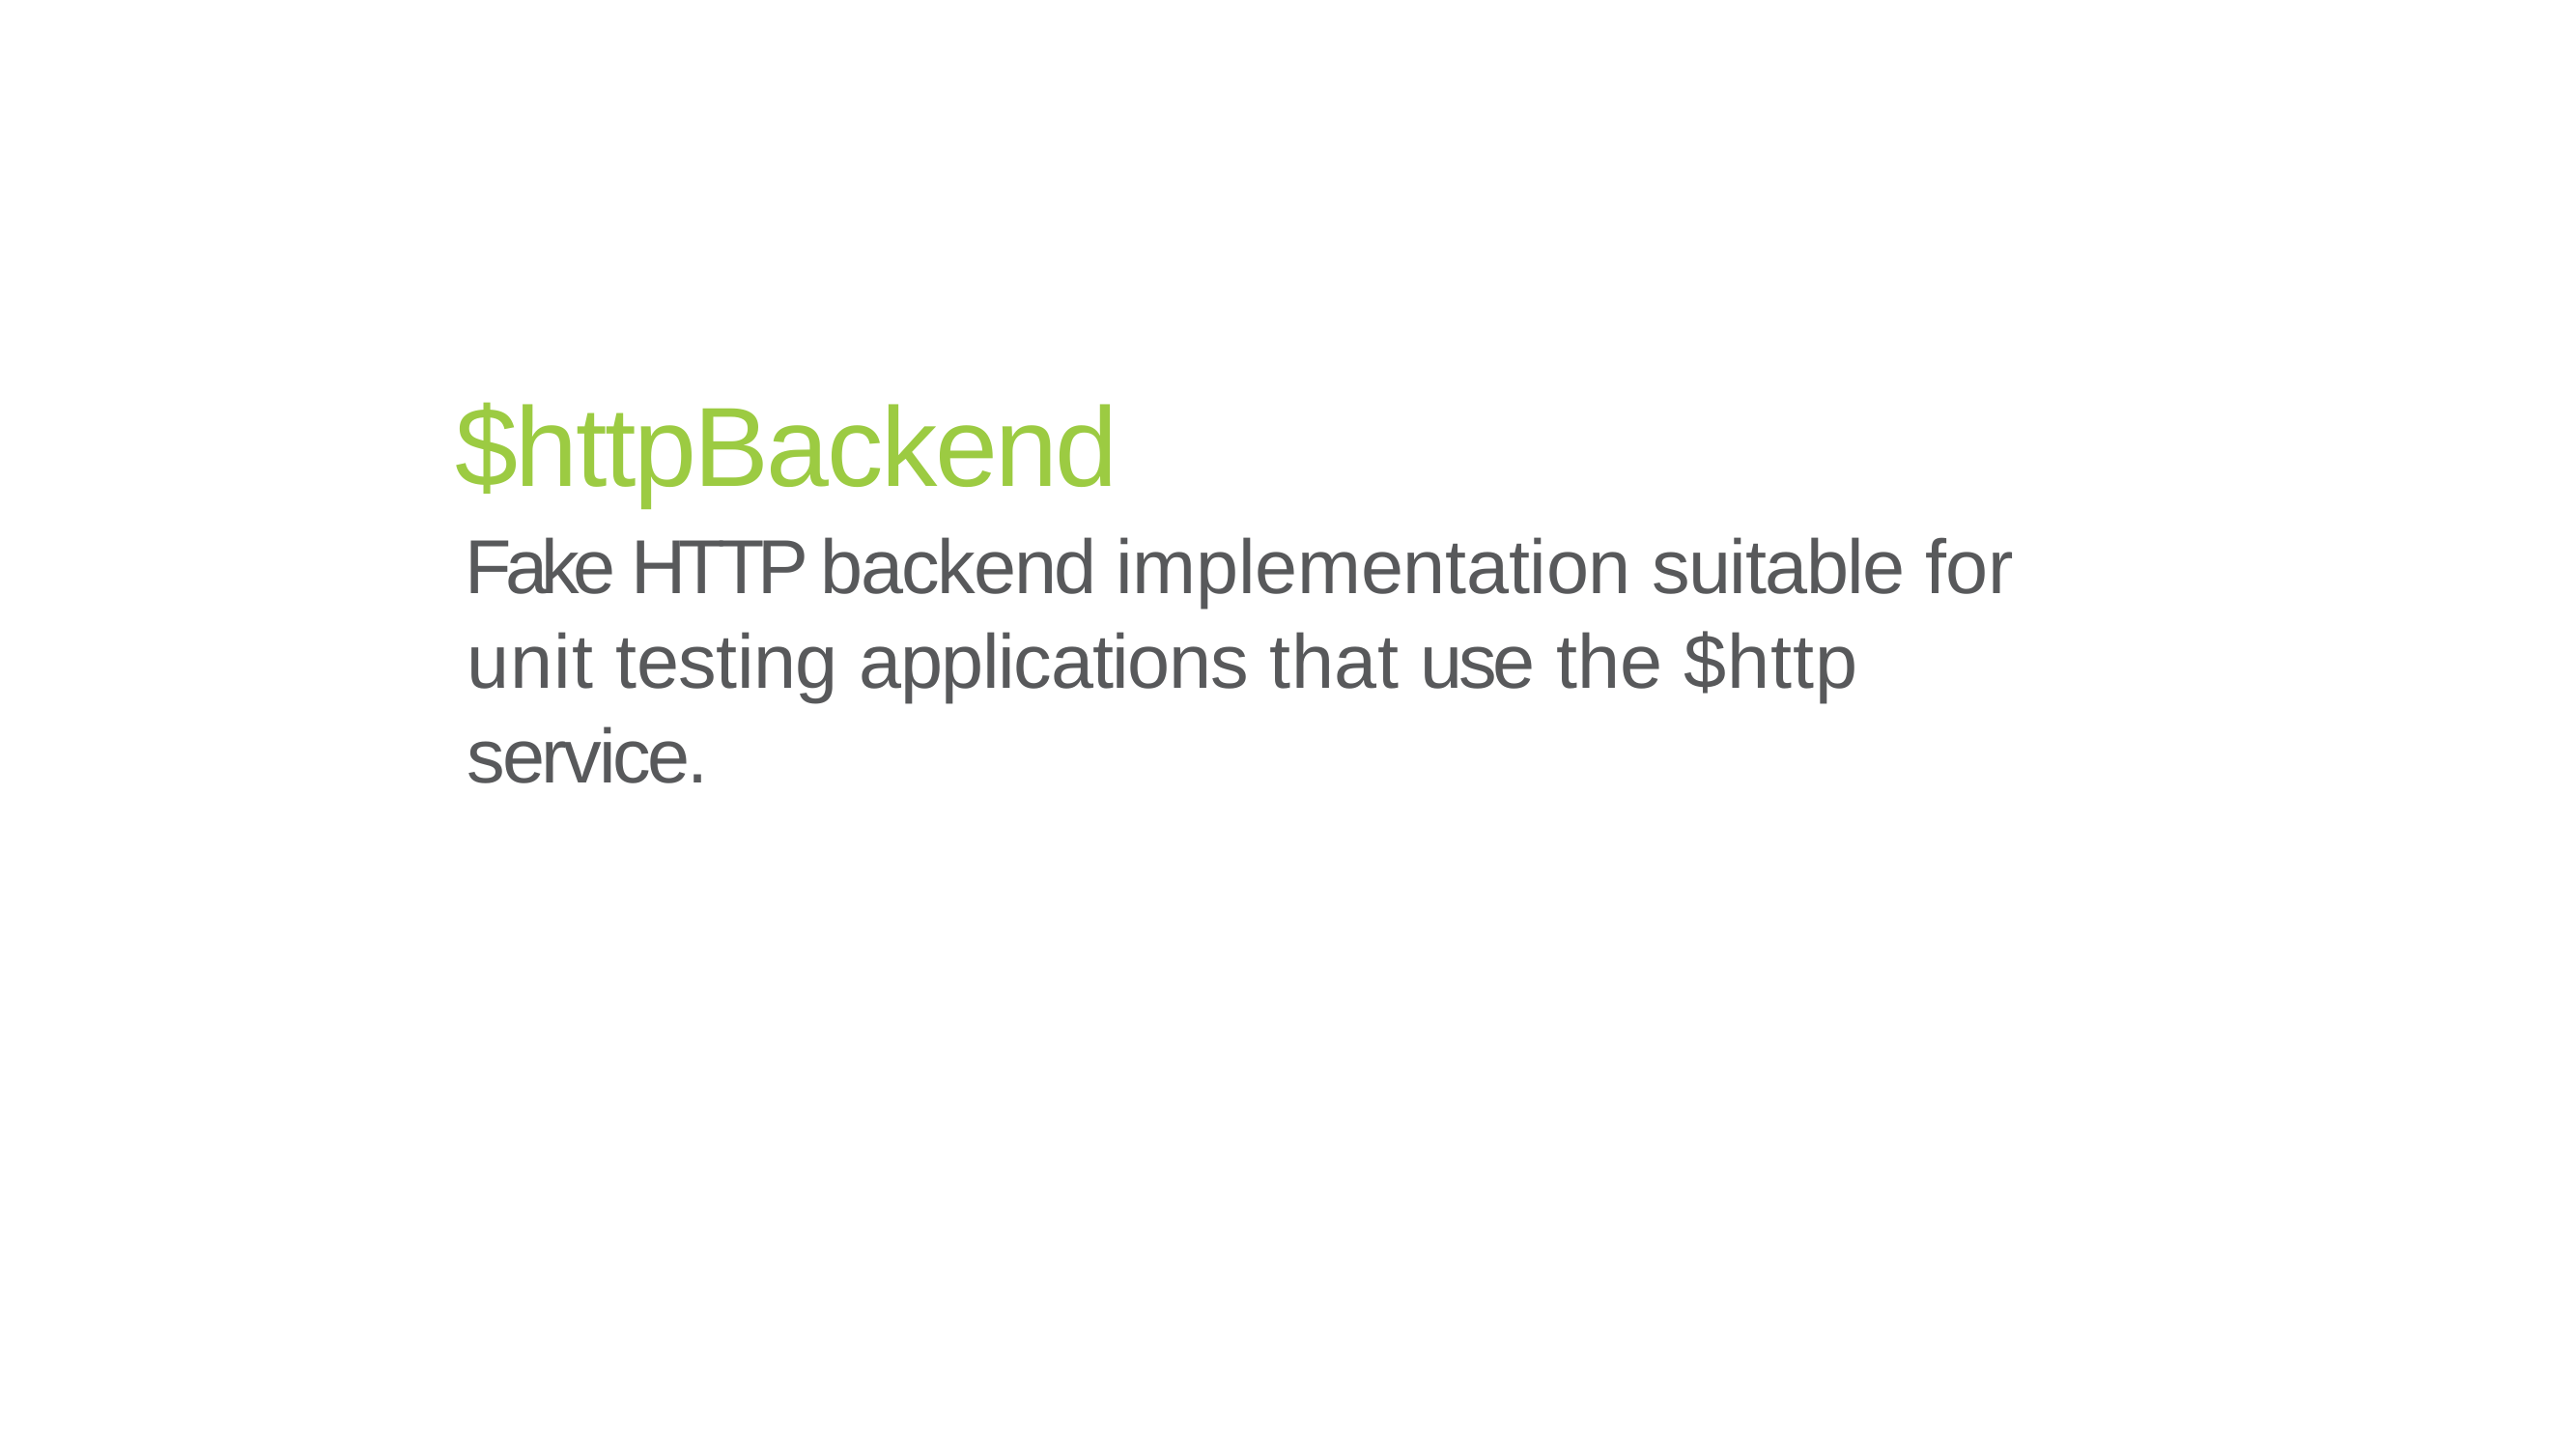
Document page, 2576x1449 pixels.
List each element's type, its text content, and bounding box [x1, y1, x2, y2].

title $httpBackend Fake HTTP backend implementation suitable for unit testing applications that use the $http service. [453, 373, 2081, 799]
